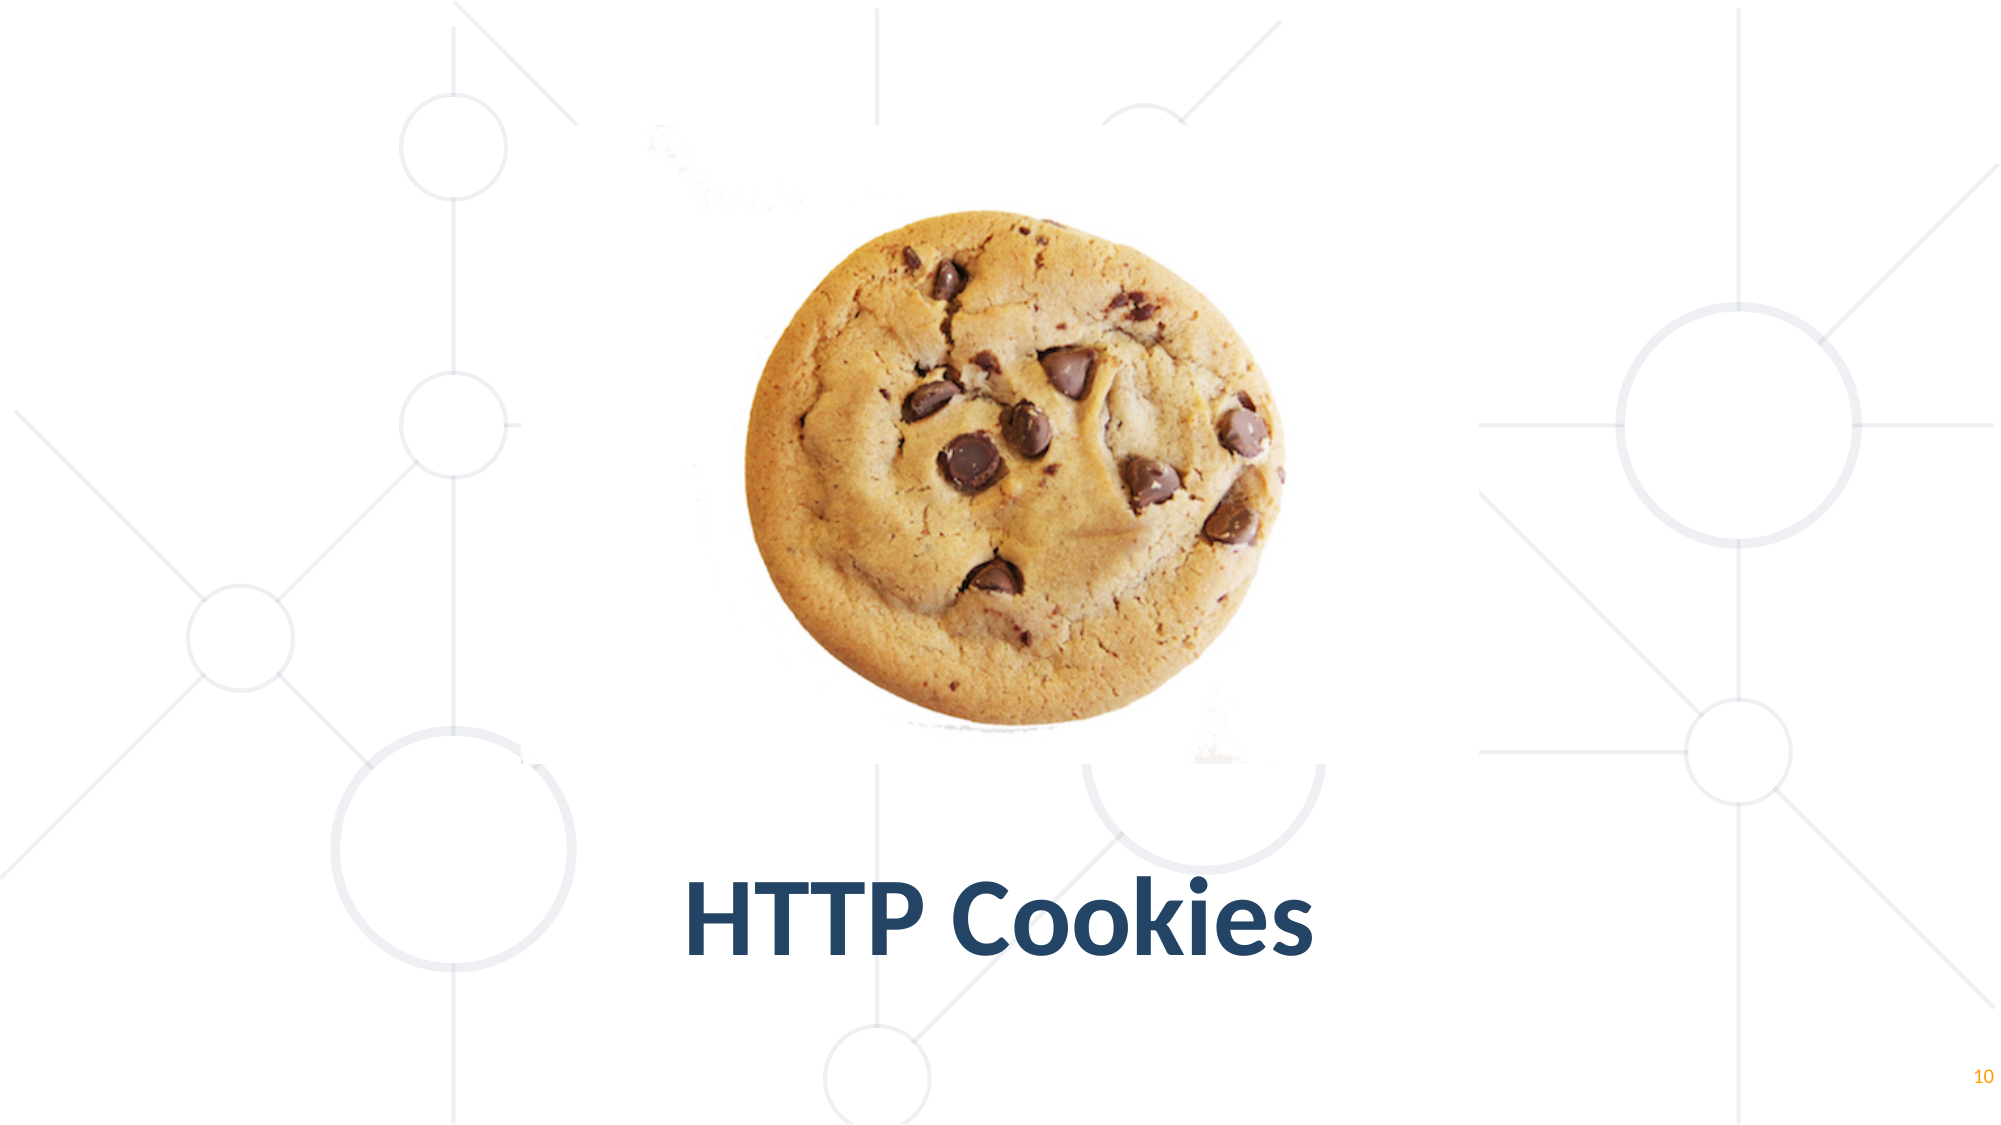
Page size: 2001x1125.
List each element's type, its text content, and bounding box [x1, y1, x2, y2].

list HTTP Cookies [100, 844, 1900, 971]
slide_number 10 [1929, 1049, 2000, 1100]
picture [521, 125, 1479, 764]
